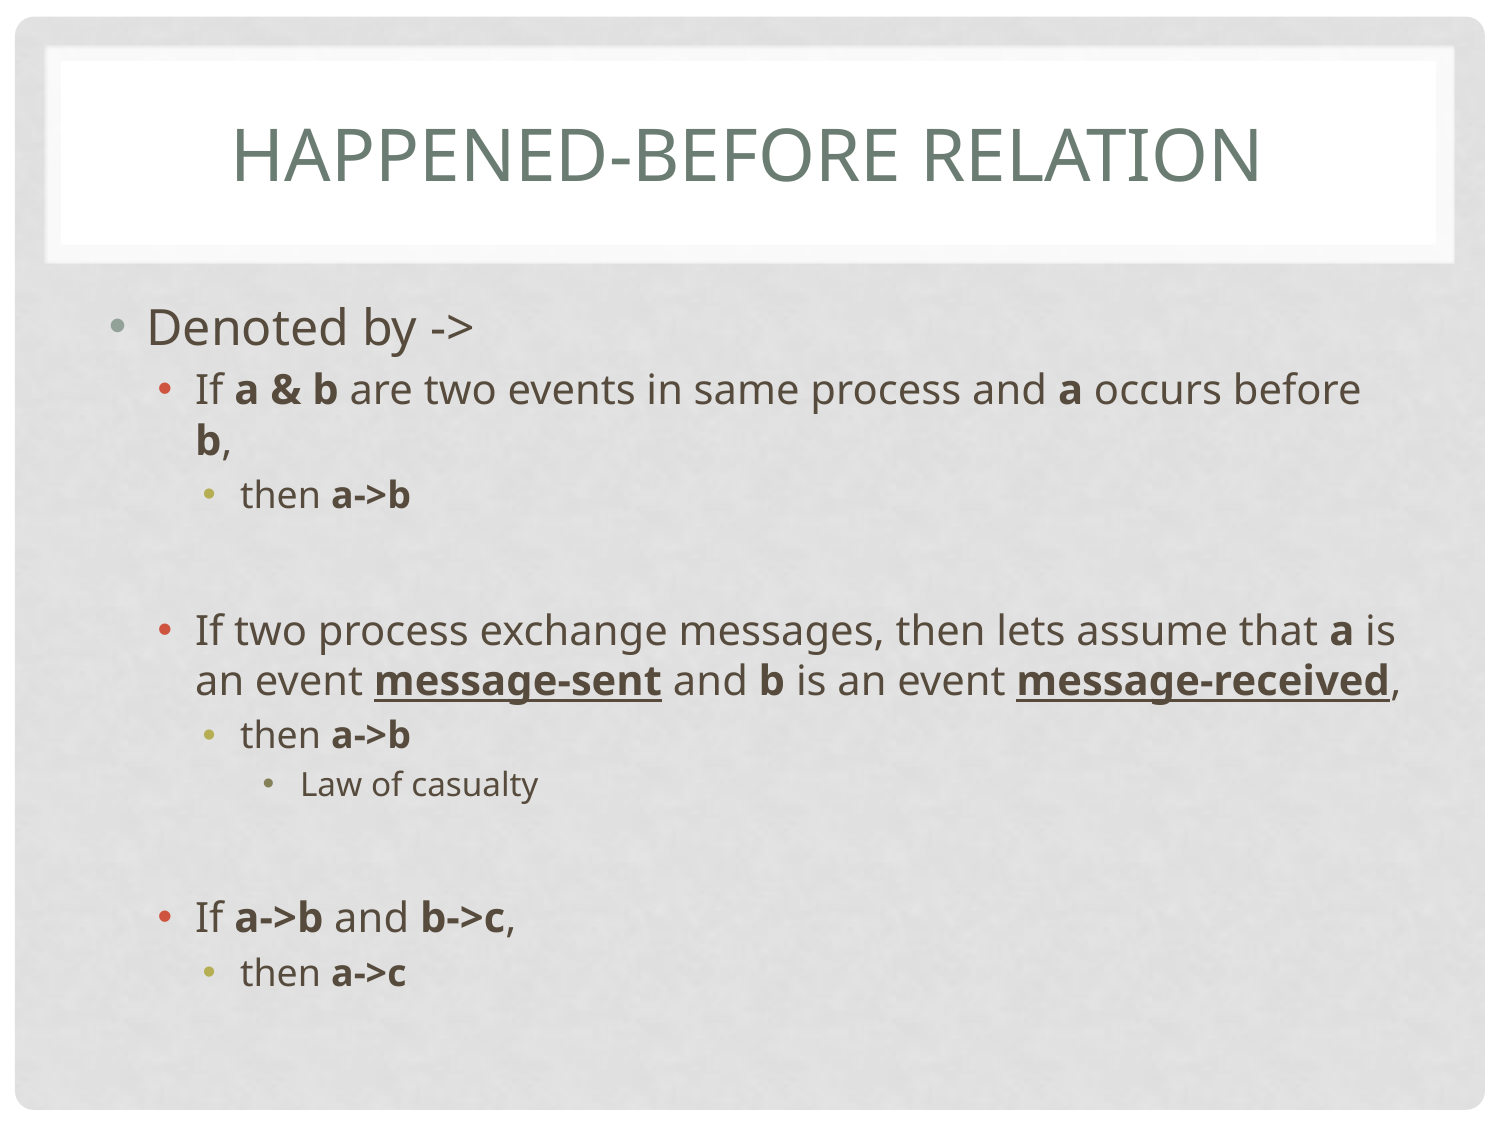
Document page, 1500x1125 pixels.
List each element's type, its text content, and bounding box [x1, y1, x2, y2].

title Happened-before relation [69, 66, 1425, 238]
list Denoted by -> If a & b are two events in same process and a occurs before b, then a->b If two process exchange messages, then lets assume that a is an event message-sent and b is an event message-received, then a->b Law of casualty If a->b and b->c, then a->c [75, 287, 1425, 1005]
